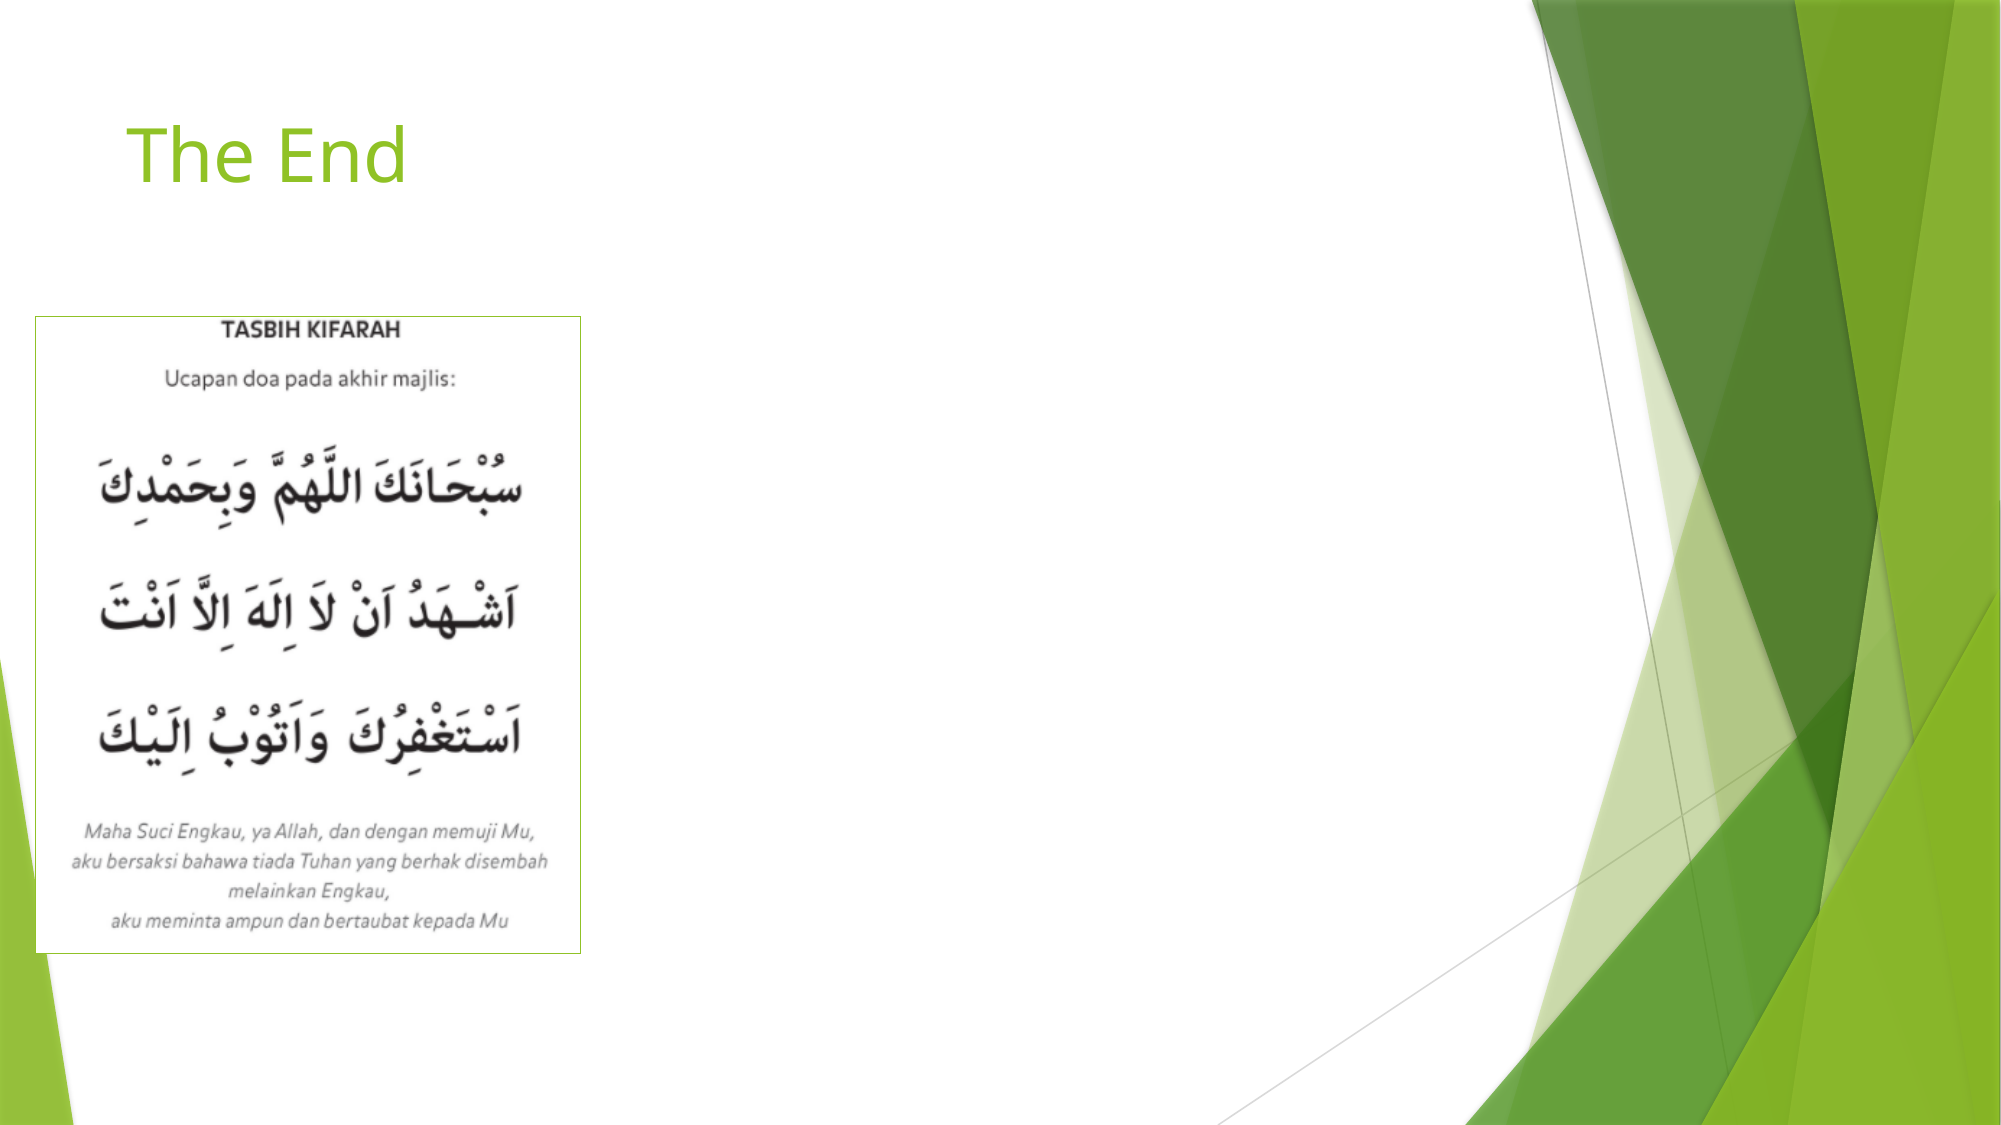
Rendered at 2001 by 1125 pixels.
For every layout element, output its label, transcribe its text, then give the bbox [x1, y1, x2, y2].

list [34, 316, 582, 954]
title The End [111, 99, 1522, 317]
